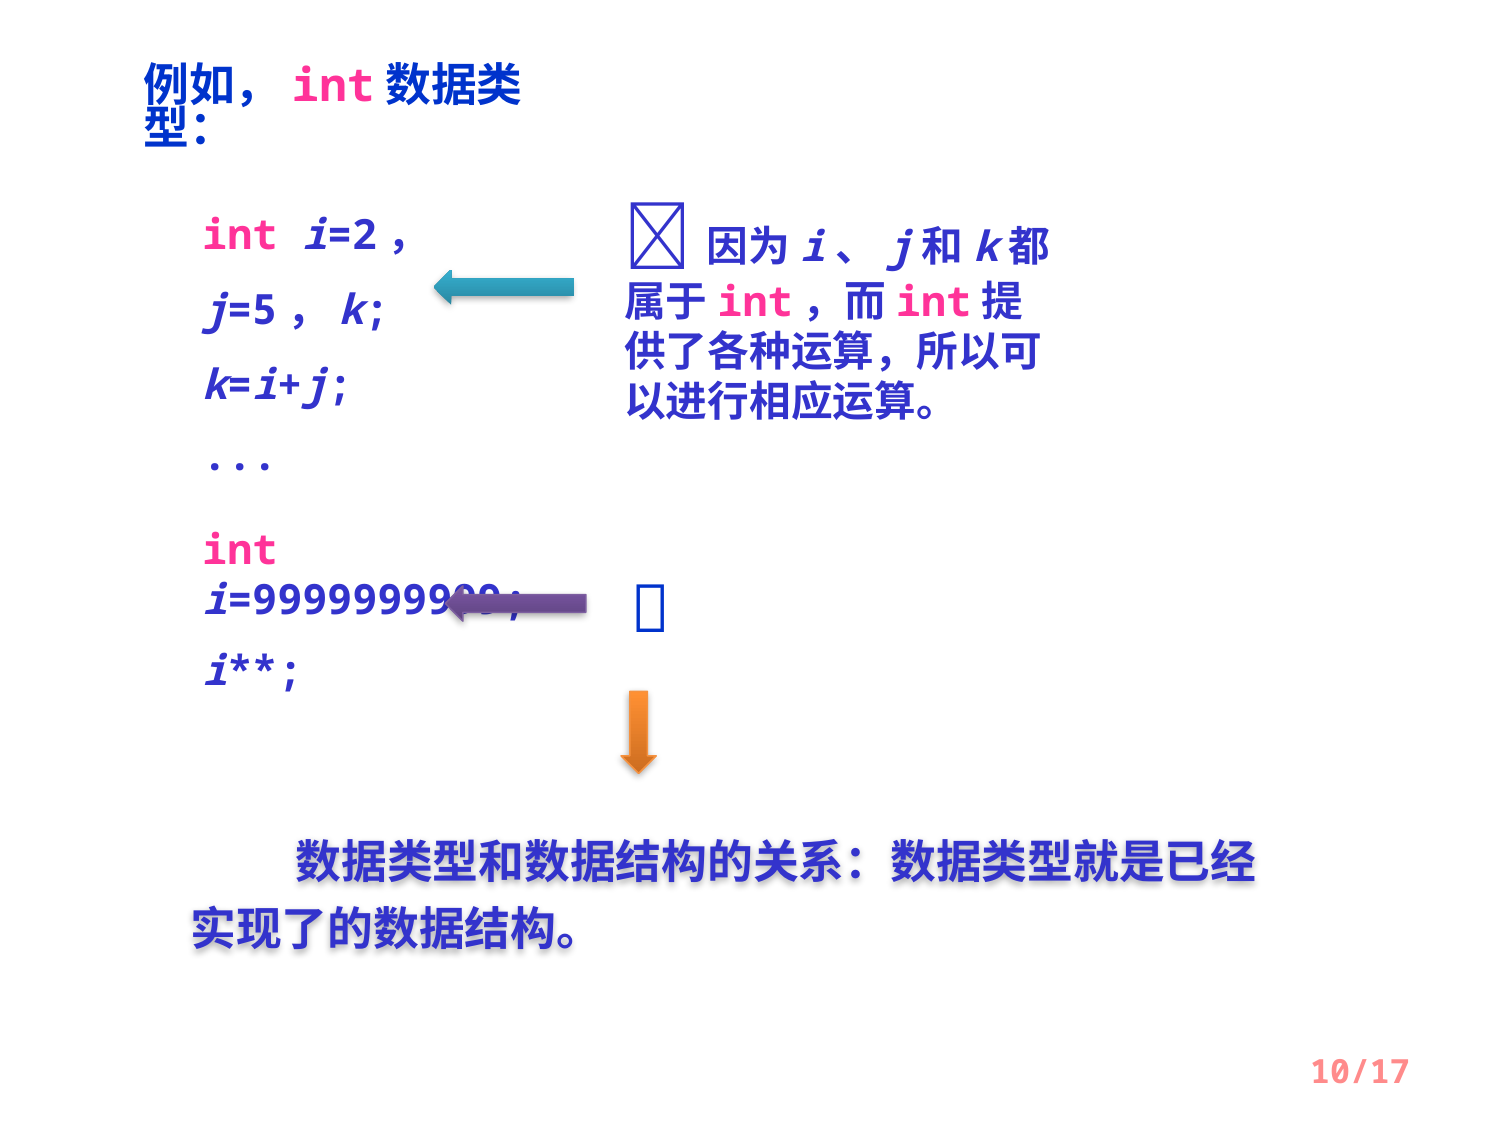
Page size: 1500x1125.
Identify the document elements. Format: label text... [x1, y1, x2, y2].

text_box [187, 515, 716, 658]
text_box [187, 175, 1079, 495]
text_box 数据类型和数据结构的关系：数据类型就是已经实现了的数据结构。 [175, 808, 1301, 955]
text_box [620, 690, 657, 774]
slide_number 10/17 [1074, 1042, 1425, 1103]
text_box 例如，int数据类型： [128, 58, 610, 162]
